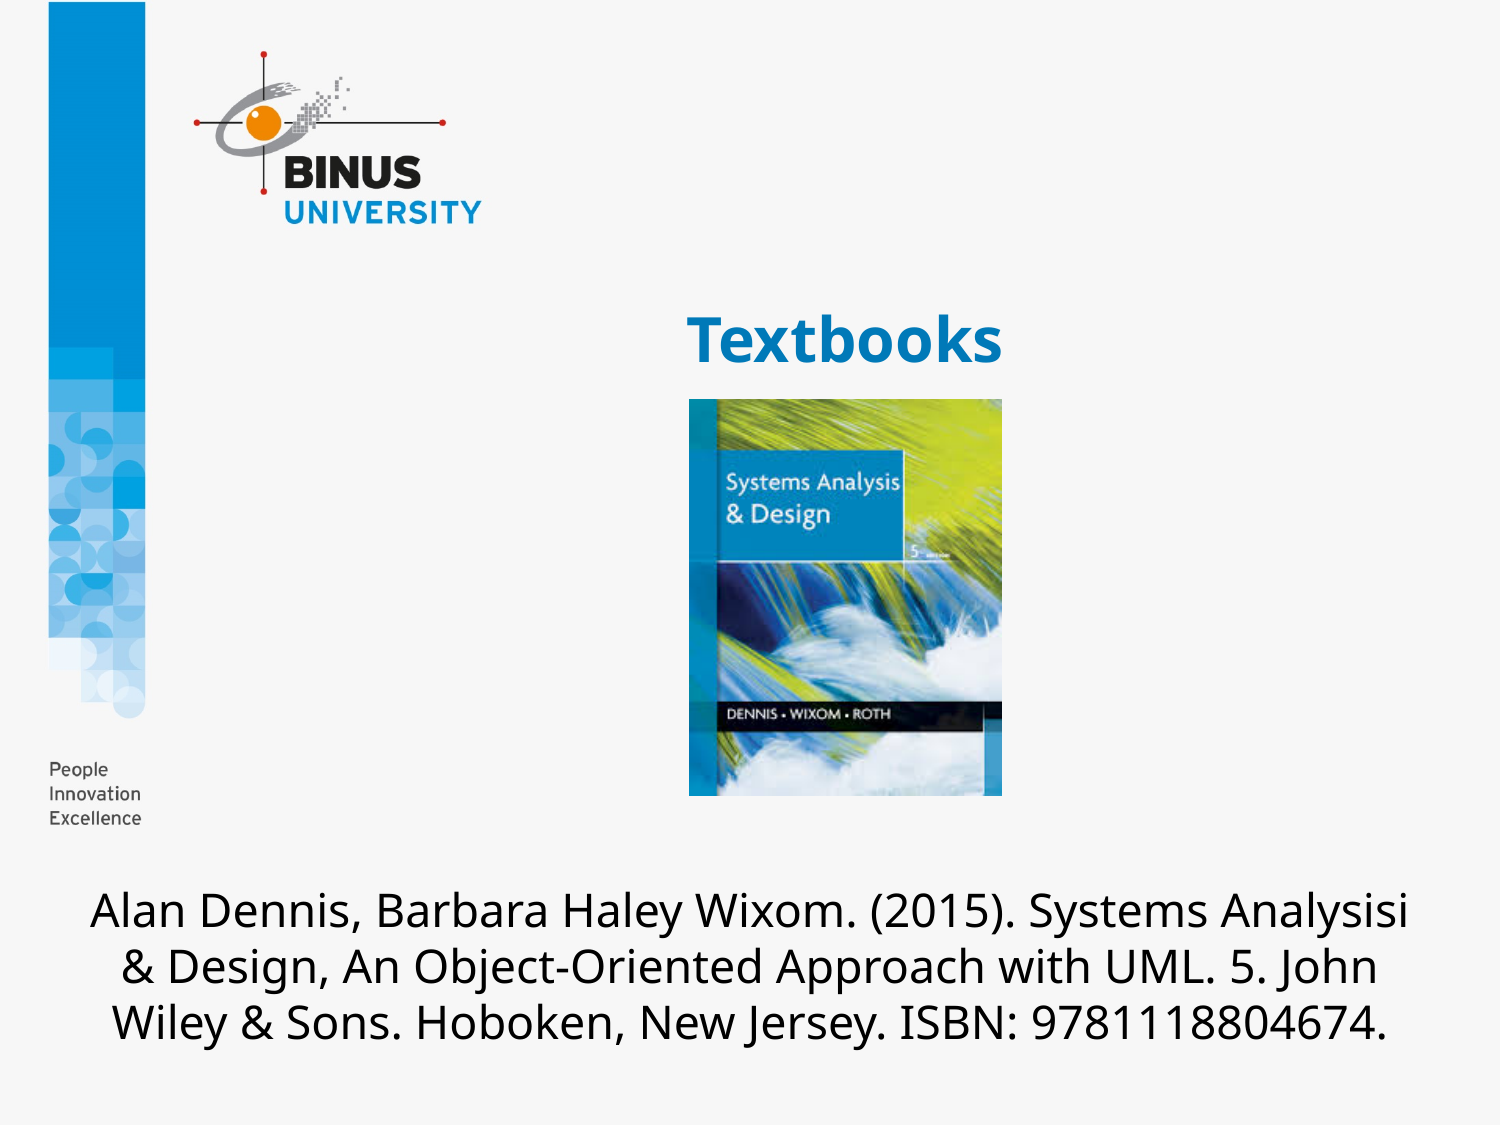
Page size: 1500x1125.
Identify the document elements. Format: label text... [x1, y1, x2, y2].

picture [0, 0, 1500, 845]
title Textbooks [265, 243, 1425, 431]
list Alan Dennis, Barbara Haley Wixom. (2015). Systems Analysisi & Design, An Object-Oriented Approach with UML. 5. John Wiley & Sons. Hoboken, New Jersey. ISBN: 9781118804674. [75, 873, 1425, 1100]
